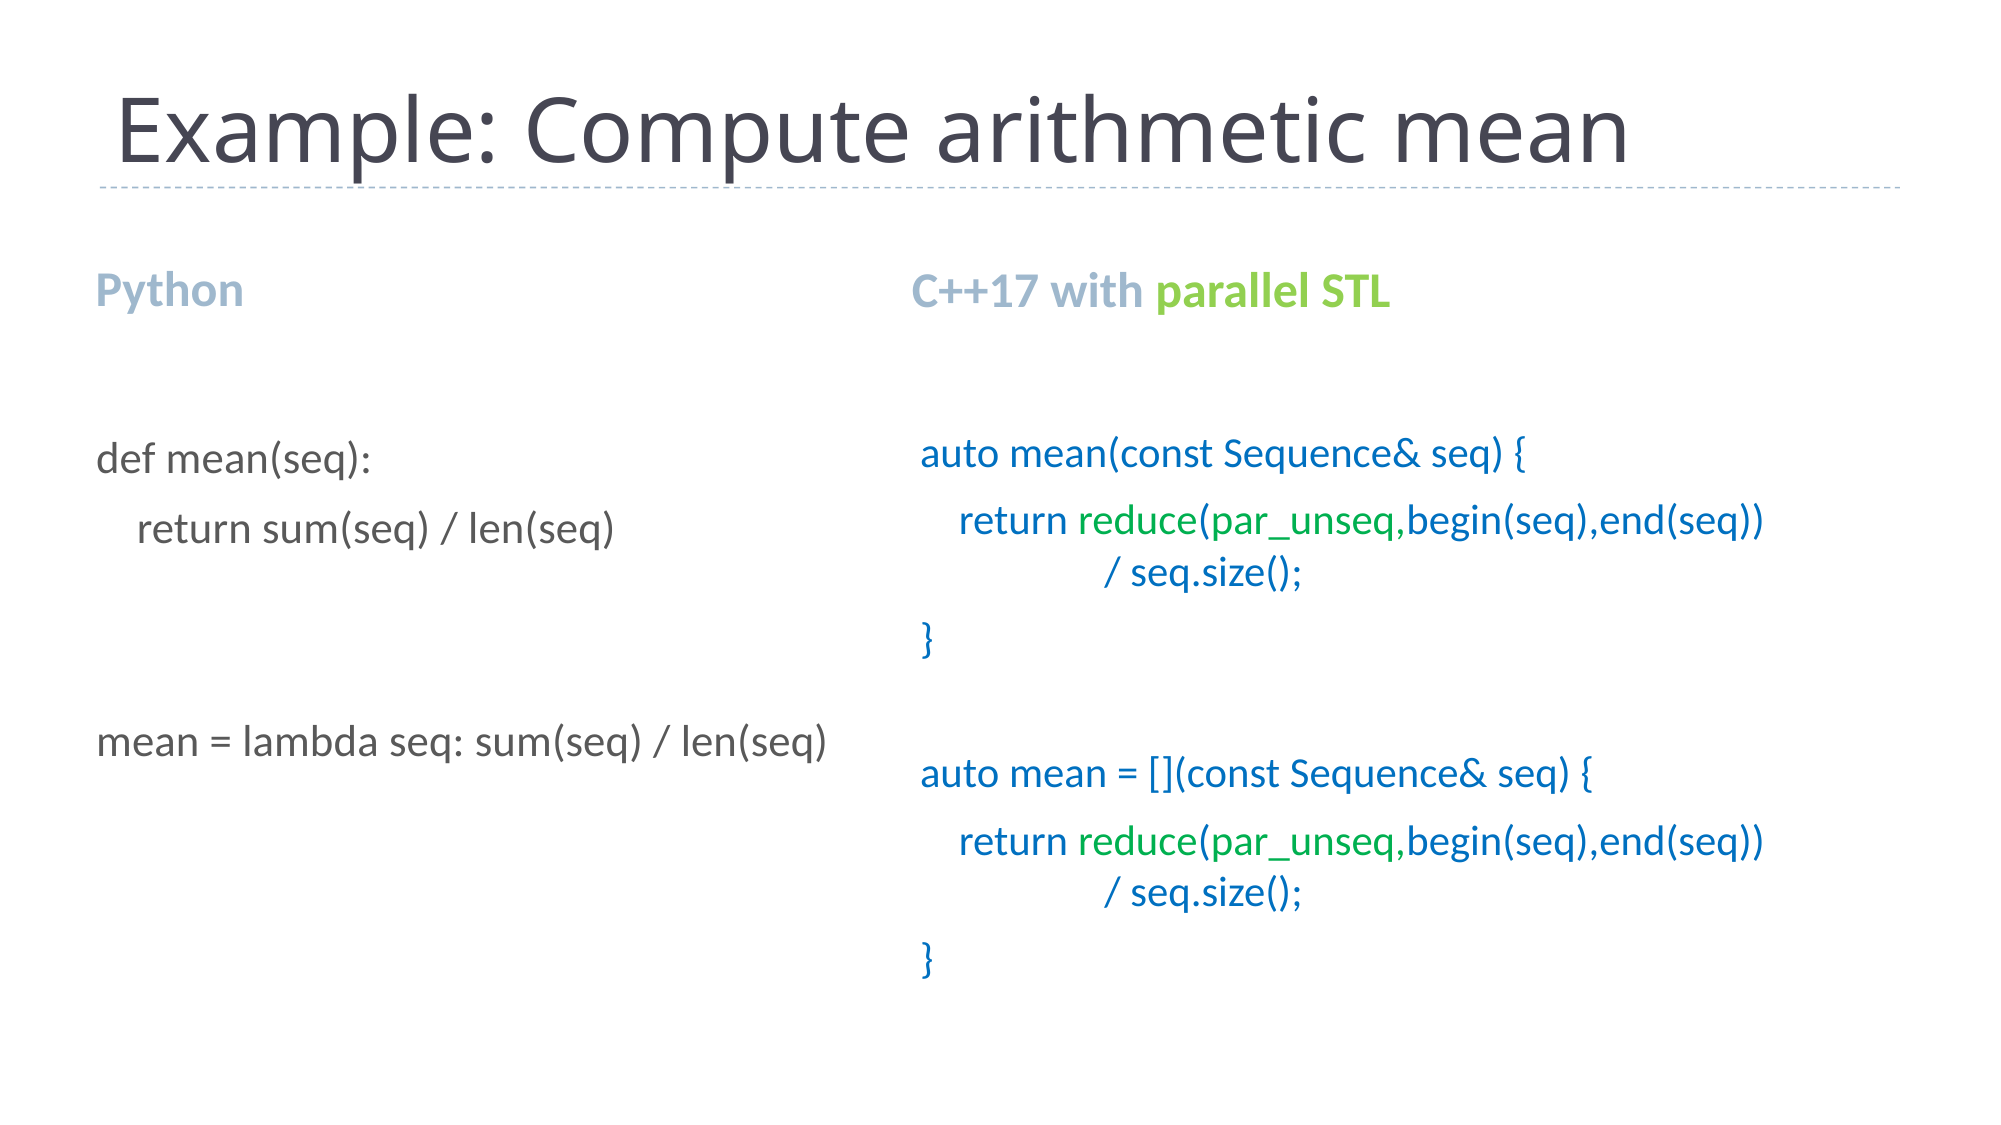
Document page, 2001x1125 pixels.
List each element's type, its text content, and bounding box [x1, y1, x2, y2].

text_box auto mean(const Sequence& seq) { return reduce(par_unseq,begin(seq),end(seq)) / seq.size(); } auto mean = [](const Sequence& seq) { return reduce(par_unseq,begin(seq),end(seq)) / seq.size(); } [905, 350, 1984, 992]
text_box C++17 with parallel STL [897, 212, 1750, 325]
text_box def mean(seq): return sum(seq) / len(seq) mean = lambda seq: sum(seq) / len(seq) [81, 350, 874, 1040]
title Example: Compute arithmetic mean [99, 24, 1900, 188]
text_box Python [80, 211, 874, 324]
